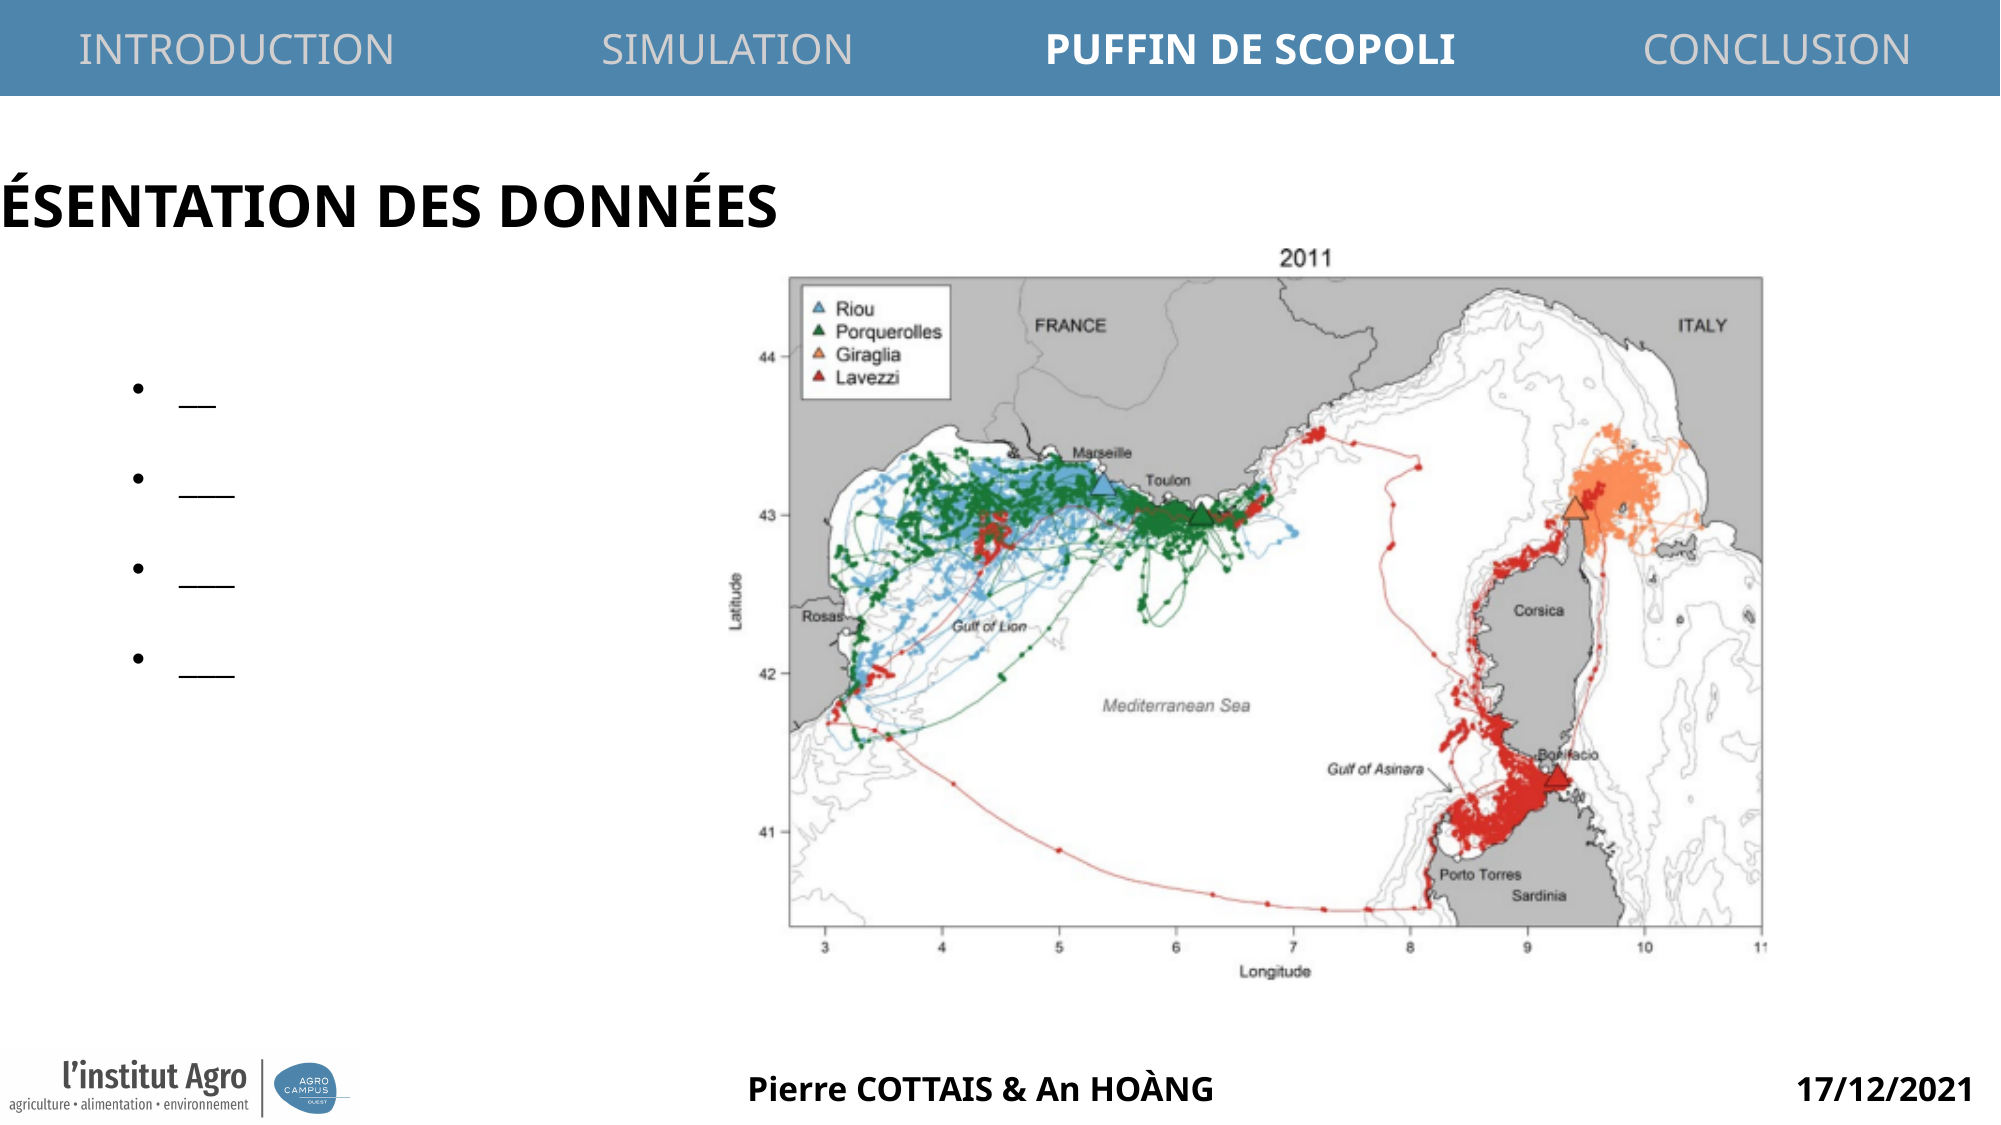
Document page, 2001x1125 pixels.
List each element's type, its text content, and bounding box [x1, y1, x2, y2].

picture [699, 247, 1801, 999]
text_box __ ___ ___ ___ [117, 313, 251, 688]
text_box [0, 1049, 1981, 1125]
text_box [114, 15, 1886, 81]
text_box Présentation des données [0, 161, 794, 247]
text_box [0, 0, 2000, 97]
